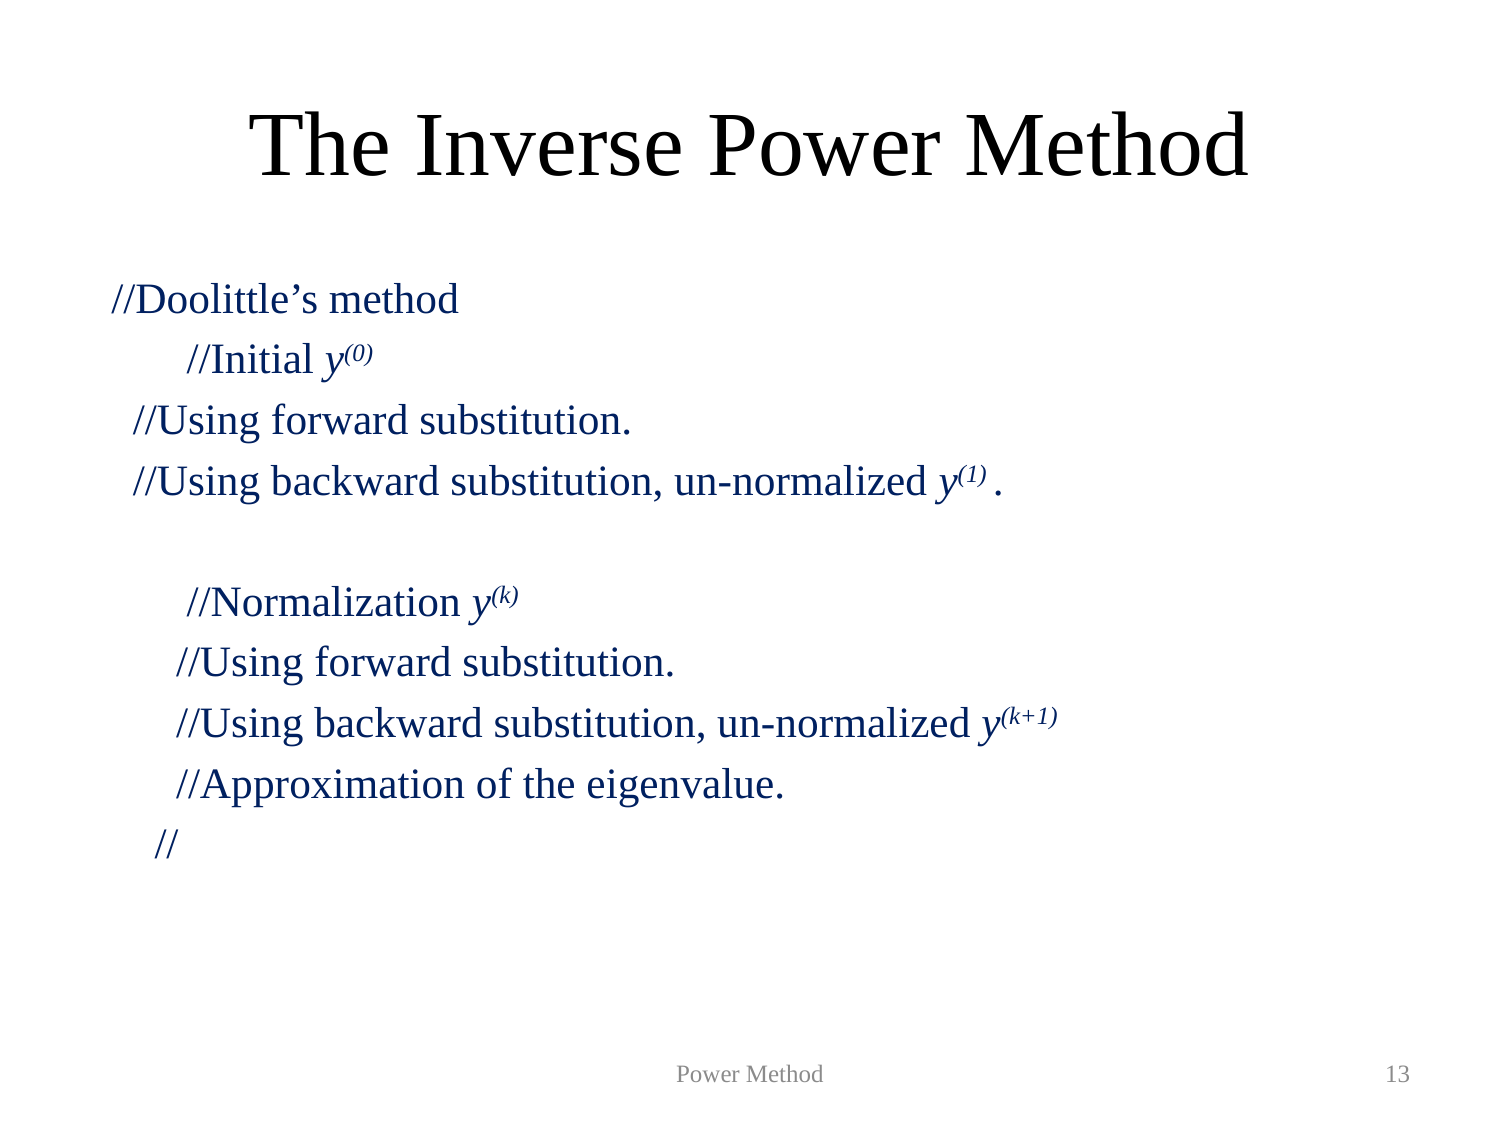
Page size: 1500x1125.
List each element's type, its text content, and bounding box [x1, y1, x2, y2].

title The Inverse Power Method [75, 45, 1425, 233]
slide_number 13 [1074, 1042, 1425, 1103]
footer Power Method [512, 1042, 988, 1103]
